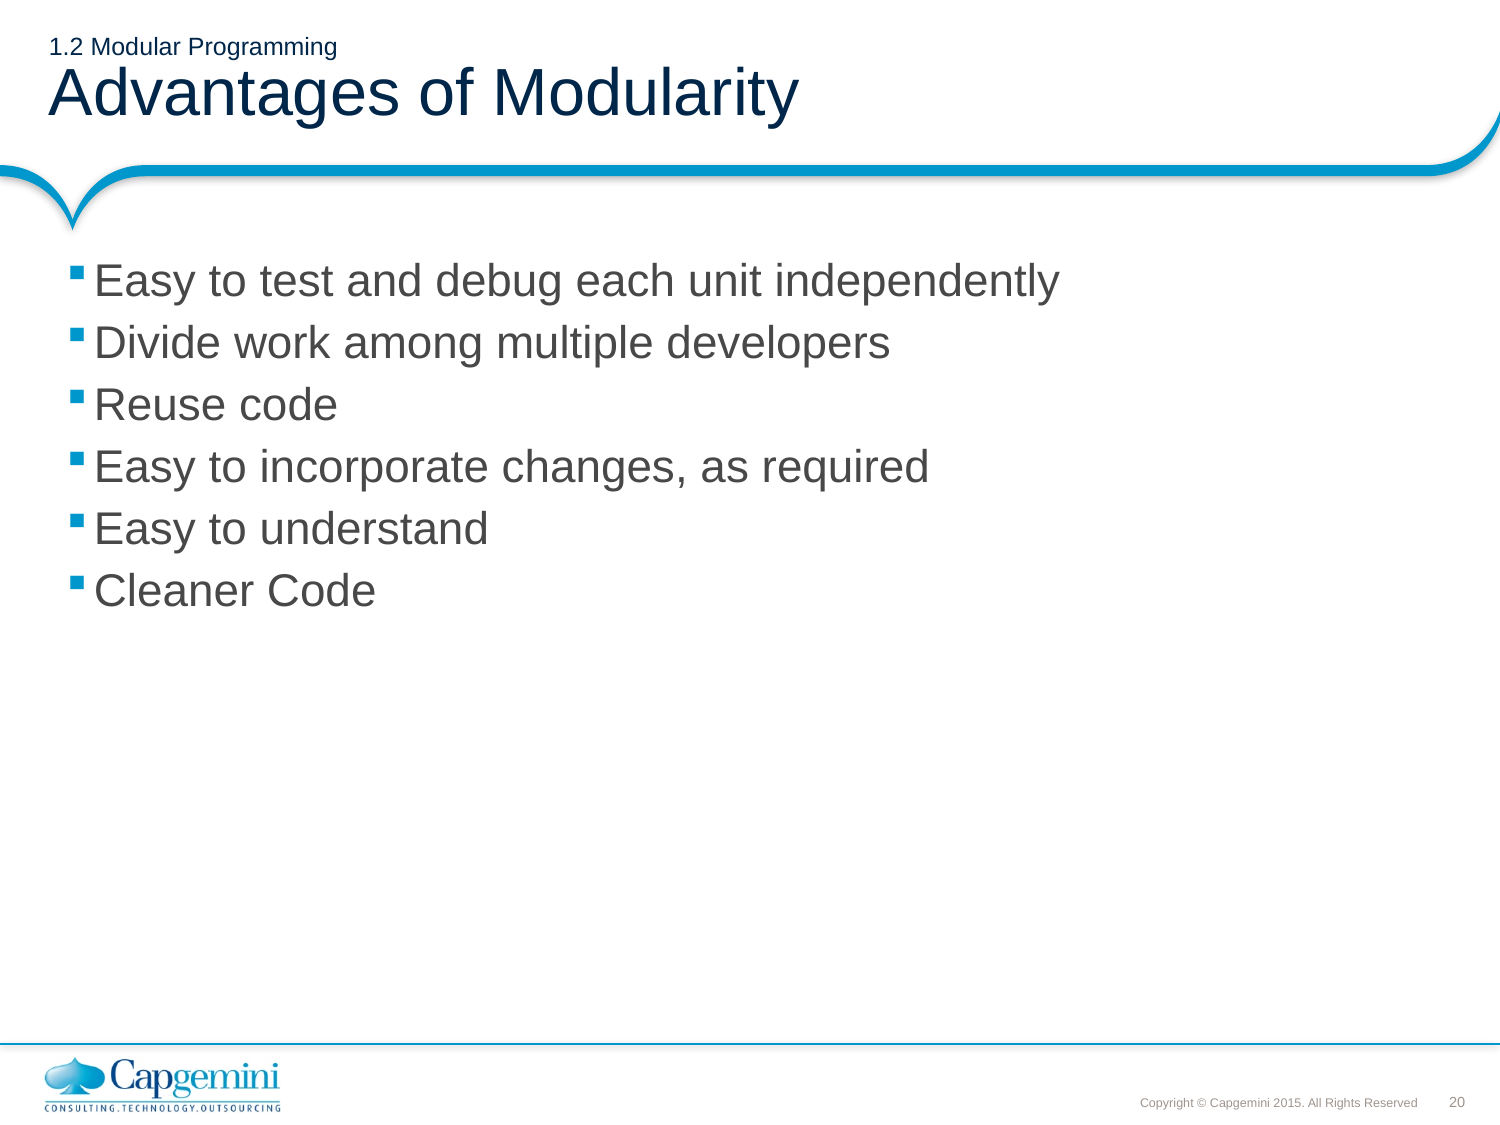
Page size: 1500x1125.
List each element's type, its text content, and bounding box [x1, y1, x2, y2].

list Easy to test and debug each unit independently Divide work among multiple developers Reuse code Easy to incorporate changes, as required Easy to understand Cleaner Code [48, 245, 1500, 1007]
title 1.2 Modular Programming Advantages of Modularity [0, 0, 1500, 165]
picture [44, 1056, 281, 1113]
